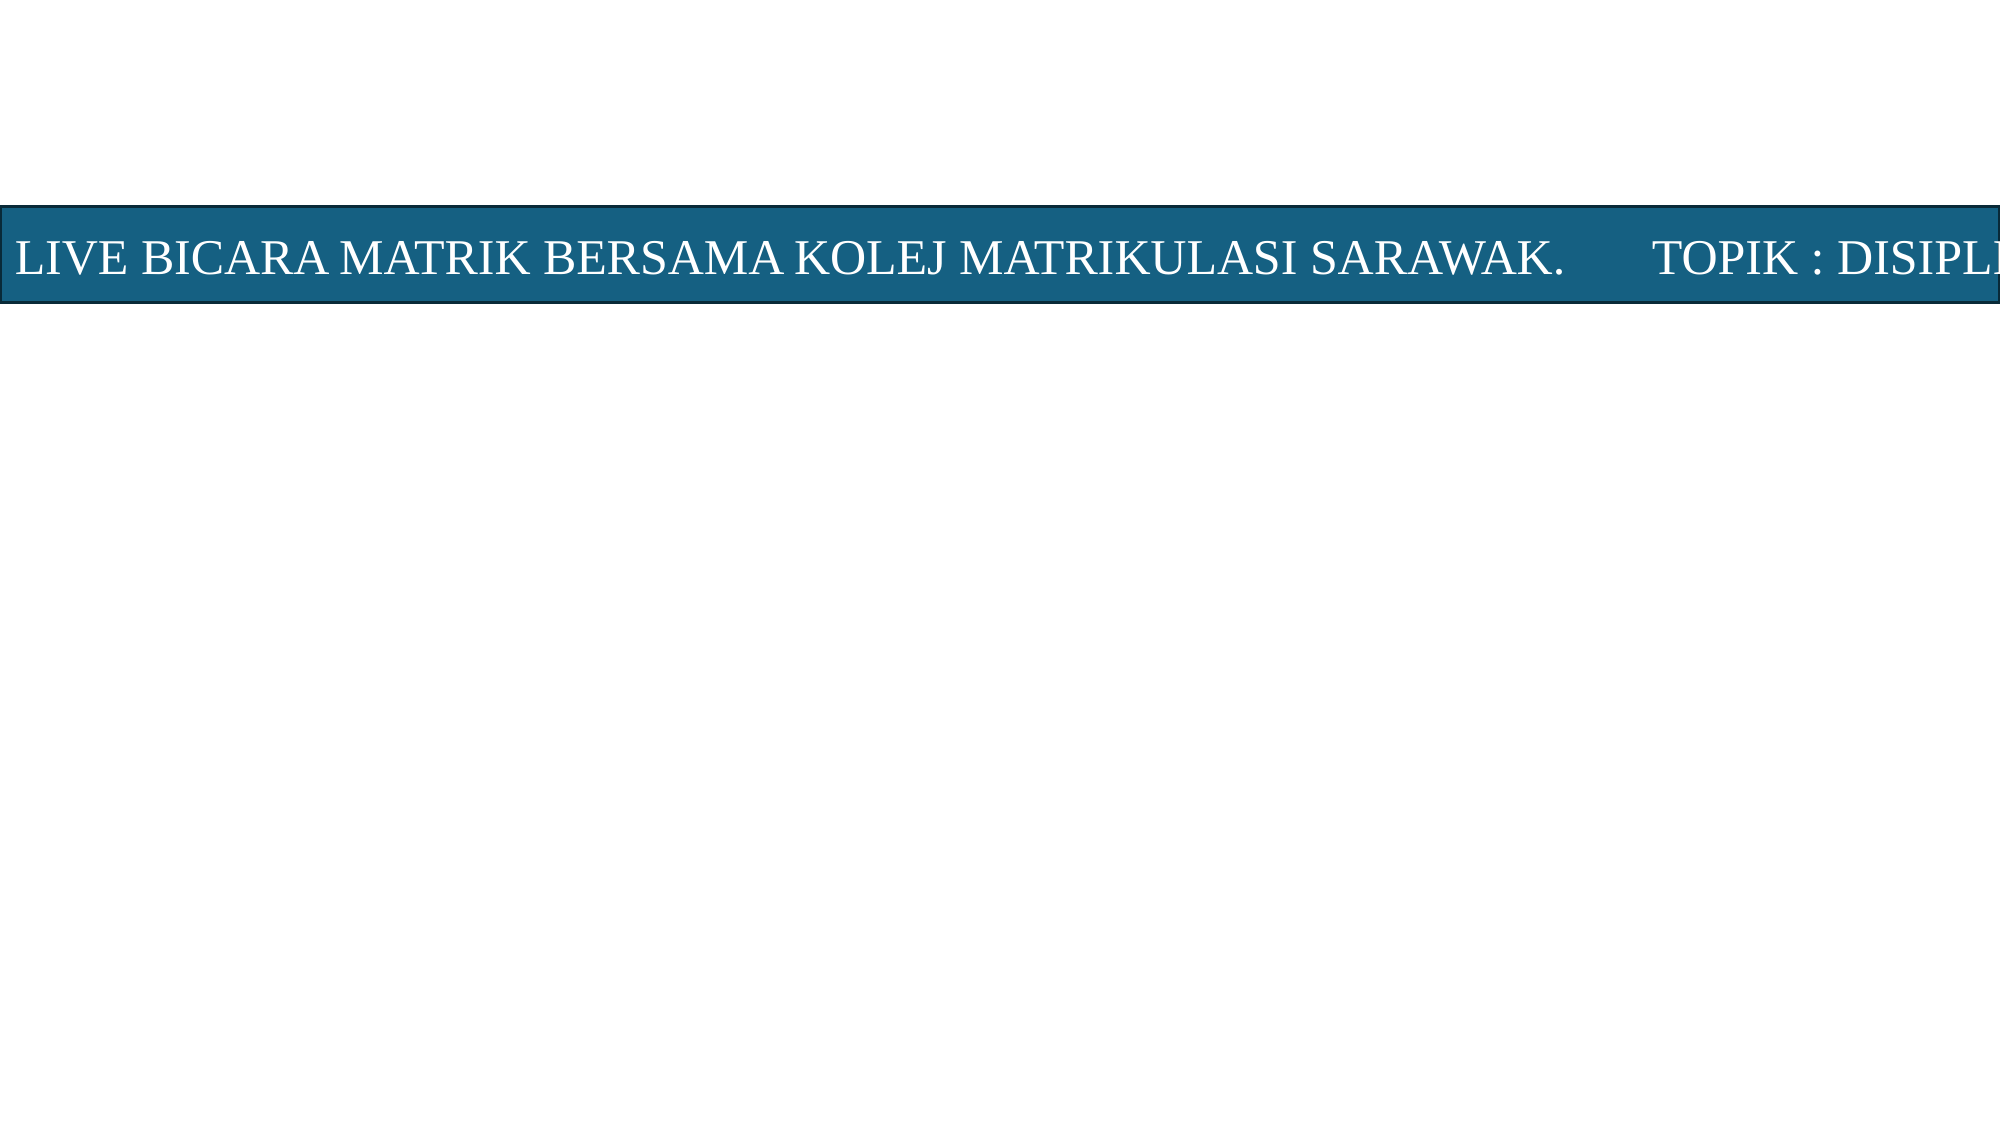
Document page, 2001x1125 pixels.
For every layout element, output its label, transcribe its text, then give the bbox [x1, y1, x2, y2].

text_box [0, 292, 2000, 304]
text_box LIVE BICARA MATRIK BERSAMA KOLEJ MATRIKULASI SARAWAK. TOPIK : DISIPLIN DAN KEBAJIKAN PELAJAR [0, 216, 2000, 292]
text_box [0, 205, 2000, 216]
